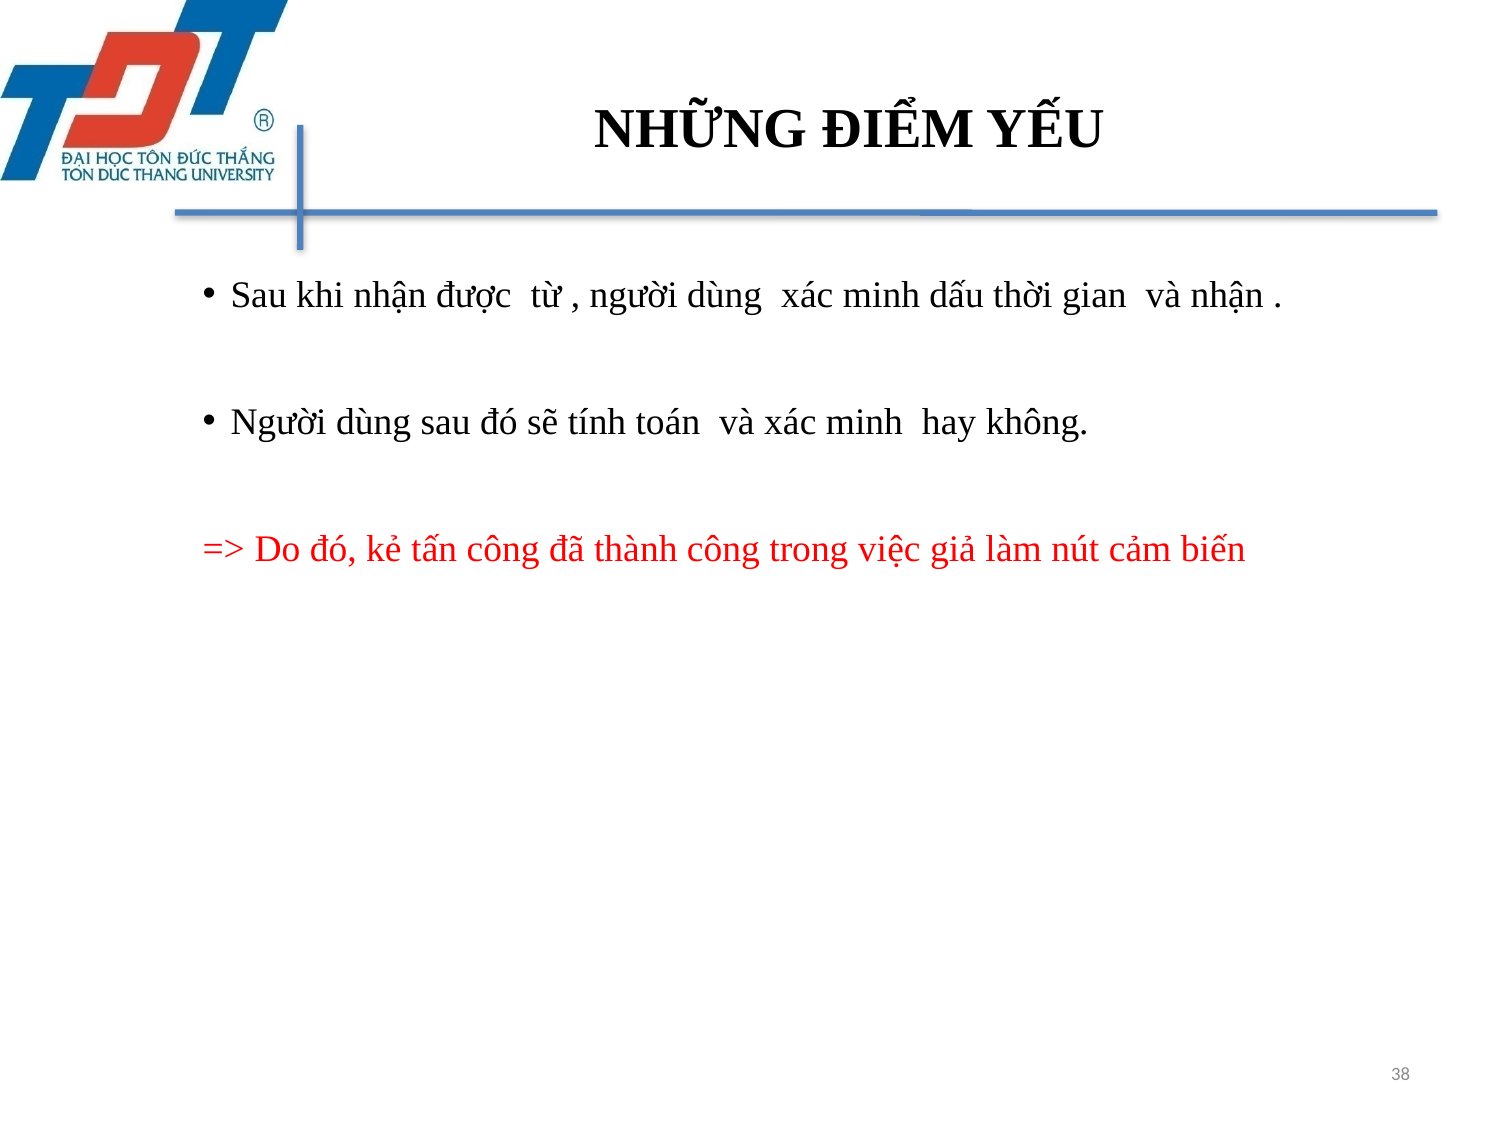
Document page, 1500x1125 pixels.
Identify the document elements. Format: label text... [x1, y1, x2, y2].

slide_number 38 [1074, 1042, 1425, 1103]
picture [0, 0, 288, 181]
title NHỮNG ĐIỂM YẾU [174, 31, 1500, 219]
